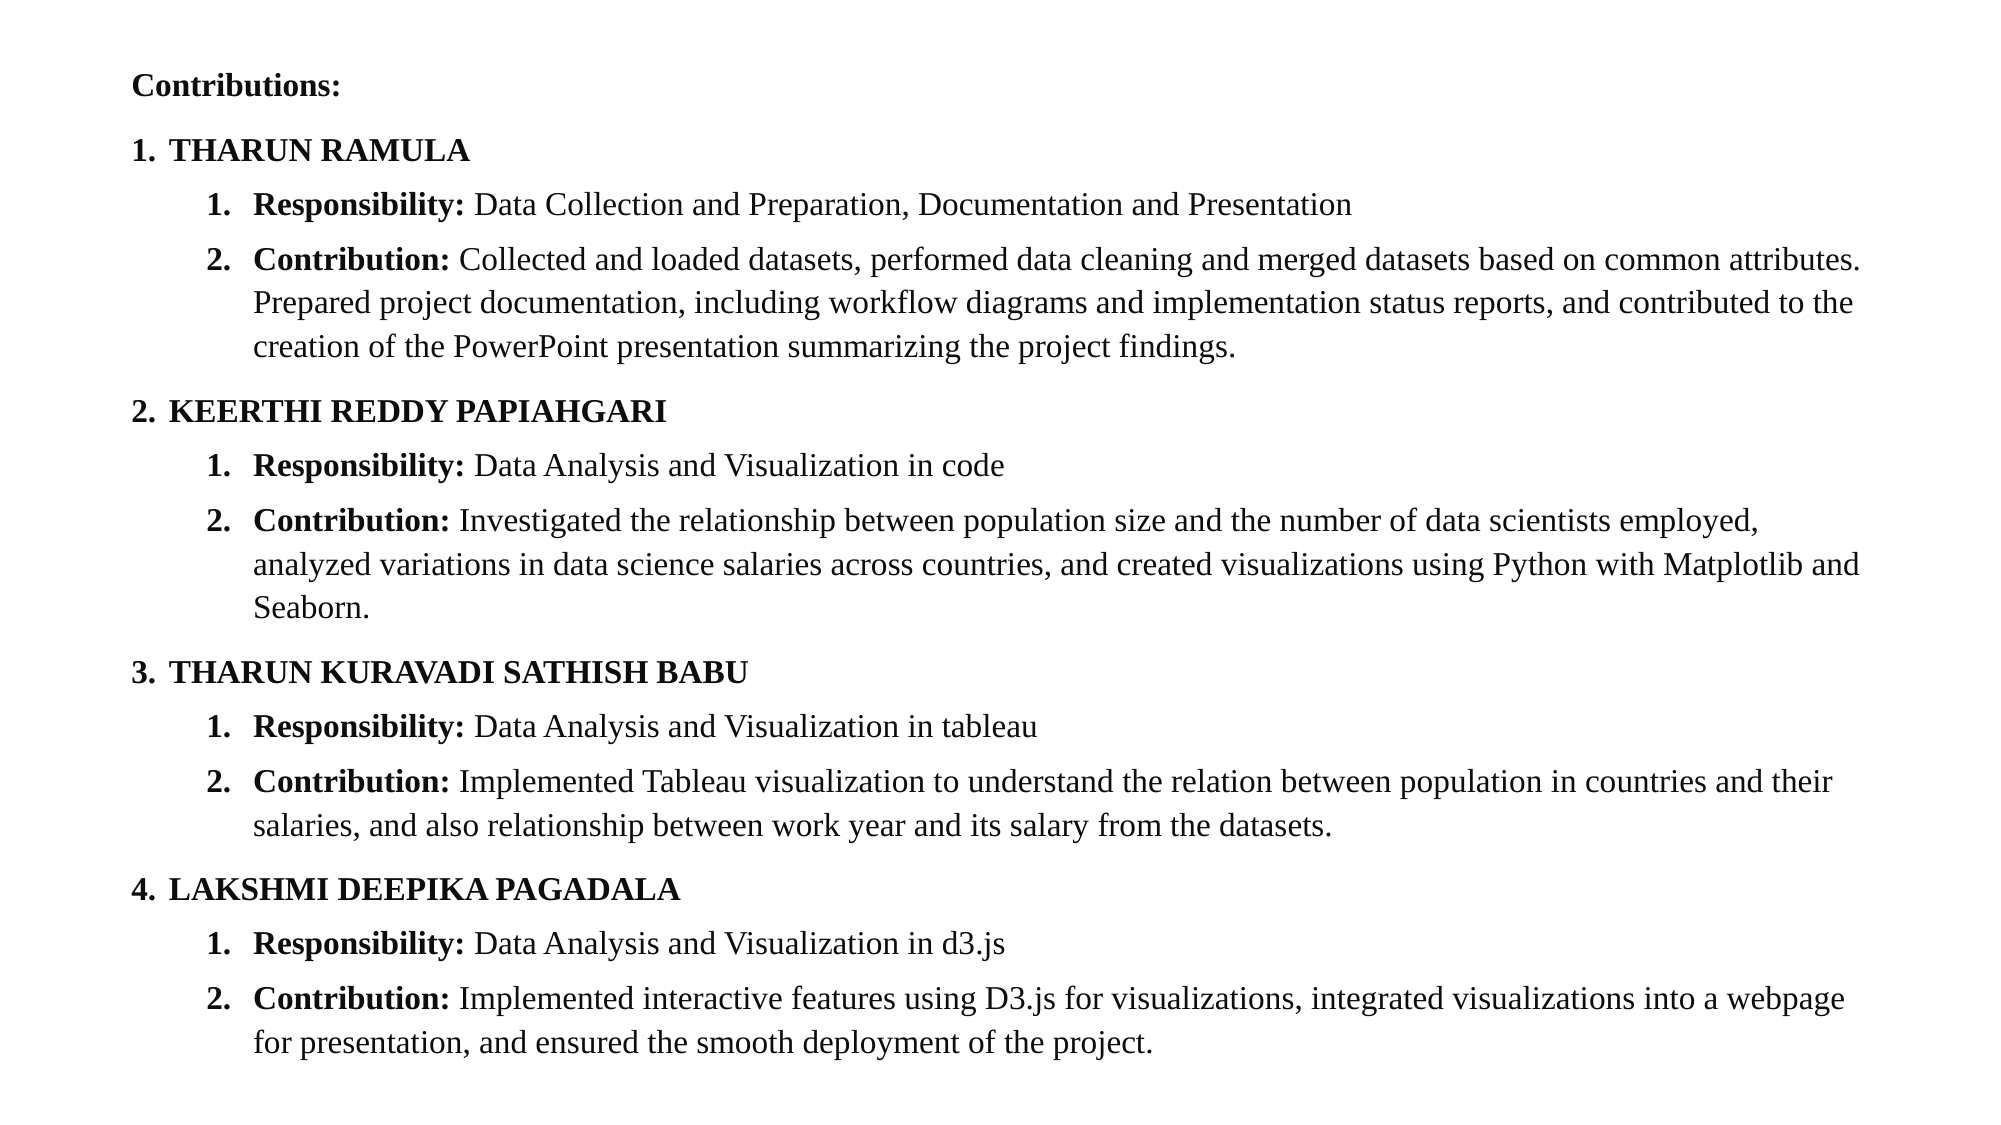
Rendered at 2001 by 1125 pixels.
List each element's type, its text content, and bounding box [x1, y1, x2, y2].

list Contributions: THARUN RAMULA Responsibility: Data Collection and Preparation, Documentation and Presentation Contribution: Collected and loaded datasets, performed data cleaning and merged datasets based on common attributes. Prepared project documentation, including workflow diagrams and implementation status reports, and contributed to the creation of the PowerPoint presentation summarizing the project findings. KEERTHI REDDY PAPIAHGARI Responsibility: Data Analysis and Visualization in code Contribution: Investigated the relationship between population size and the number of data scientists employed, analyzed variations in data science salaries across countries, and created visualizations using Python with Matplotlib and Seaborn. THARUN KURAVADI SATHISH BABU Responsibility: Data Analysis and Visualization in tableau Contribution: Implemented Tableau visualization to understand the relation between population in countries and their salaries, and also relationship between work year and its salary from the datasets. LAKSHMI DEEPIKA PAGADALA Responsibility: Data Analysis and Visualization in d3.js Contribution: Implemented interactive features using D3.js for visualizations, integrated visualizations into a webpage for presentation, and ensured the smooth deployment of the project. [116, 52, 1880, 1066]
